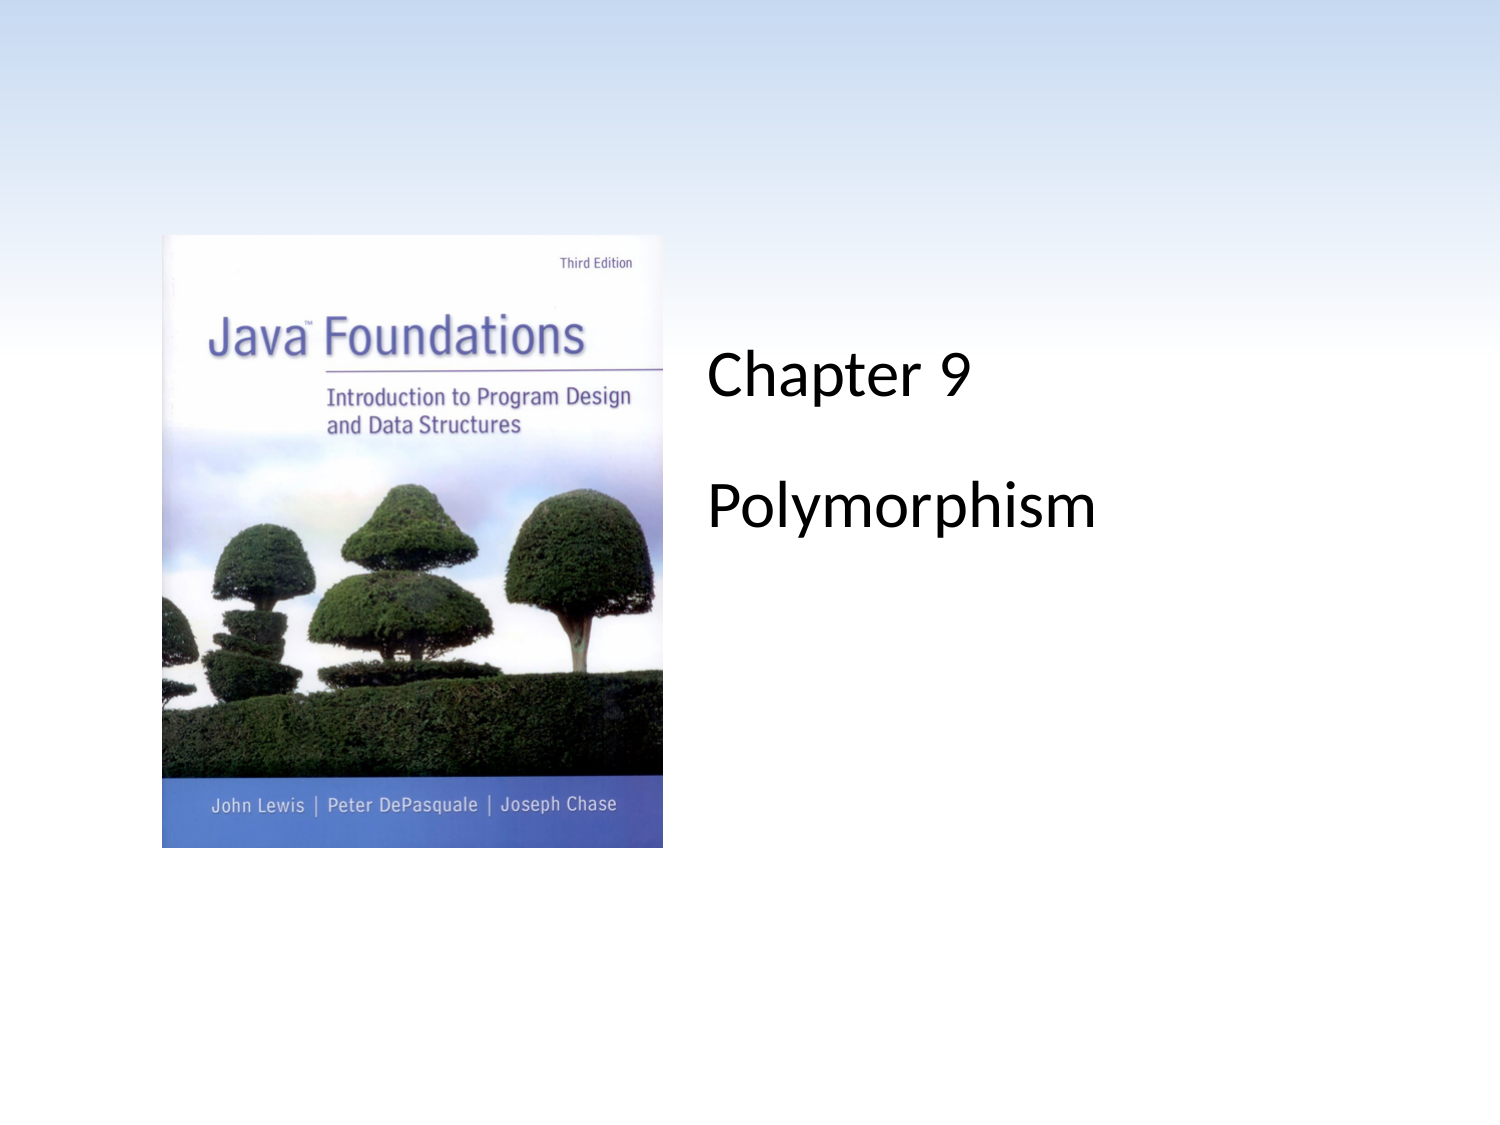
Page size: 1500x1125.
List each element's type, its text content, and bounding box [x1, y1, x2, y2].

picture [162, 235, 663, 848]
subtitle Chapter 9 Polymorphism [692, 322, 1485, 723]
